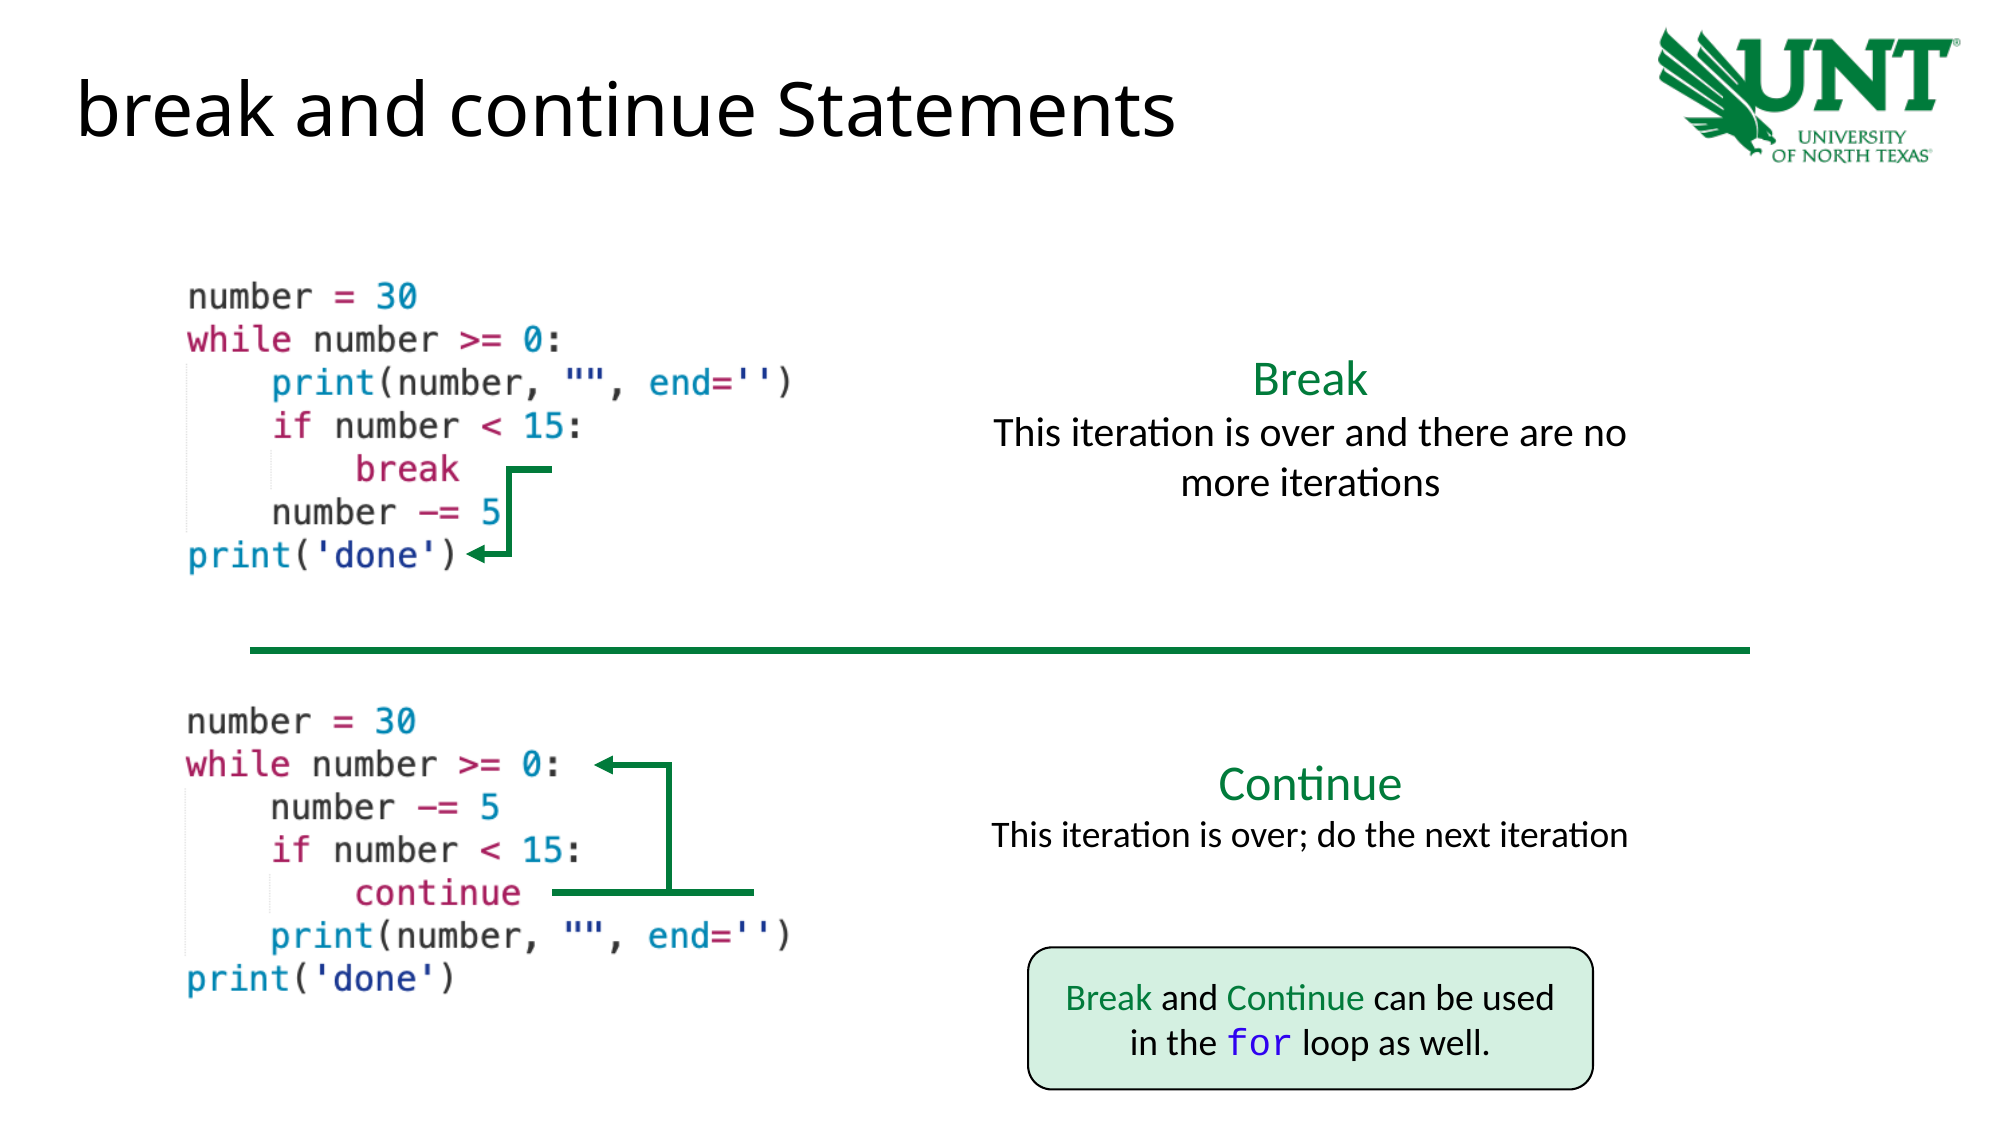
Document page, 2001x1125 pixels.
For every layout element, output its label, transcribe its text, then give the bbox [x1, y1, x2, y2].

picture [178, 271, 799, 581]
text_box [465, 469, 552, 554]
text_box Break This iteration is over and there are no more iterations [969, 337, 1652, 513]
text_box Break and Continue can be used in the for loop as well. [1027, 946, 1595, 1091]
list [178, 700, 801, 1007]
text_box Continue This iteration is over; do the next iteration [969, 742, 1652, 863]
title break and continue Statements [60, 35, 1786, 188]
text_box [593, 764, 744, 892]
picture [1572, 0, 2001, 206]
